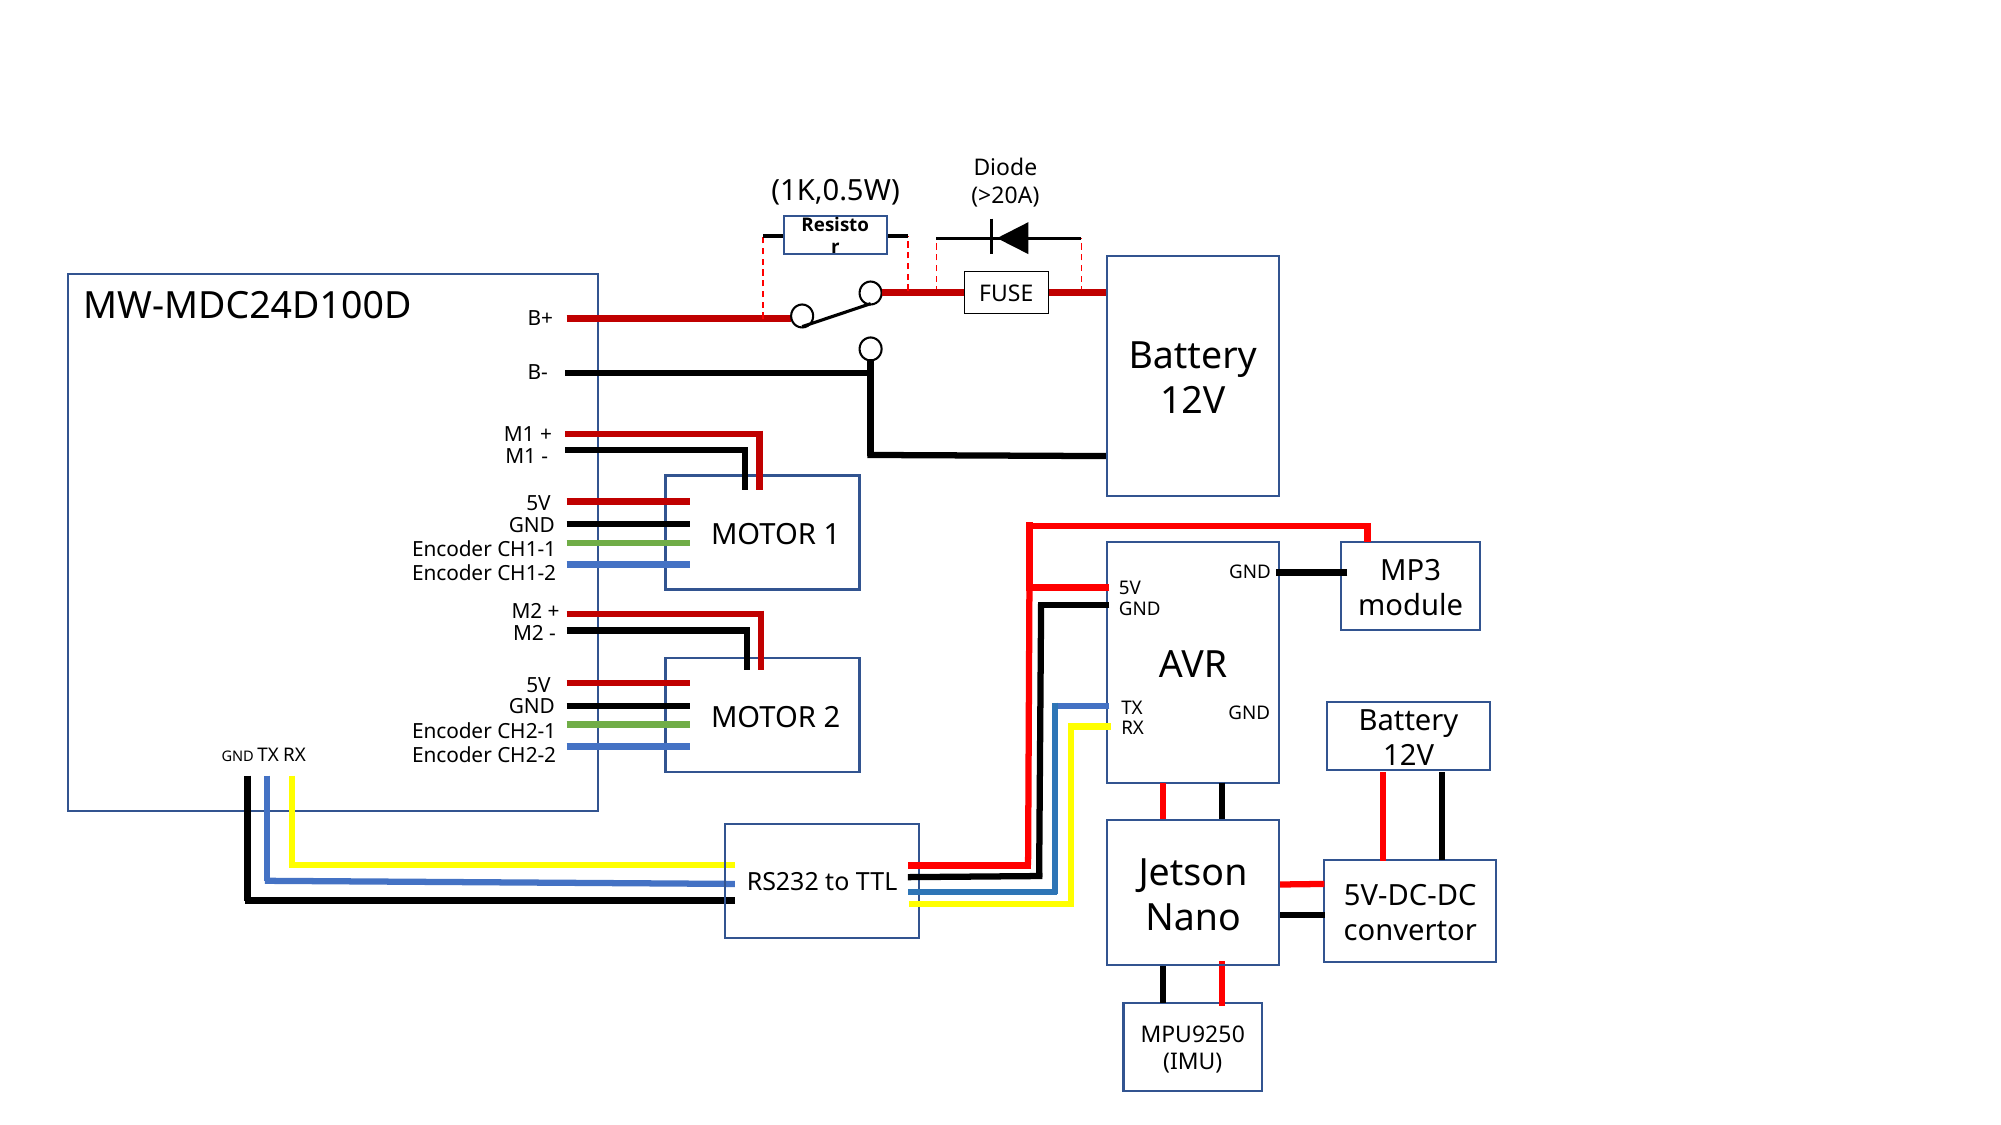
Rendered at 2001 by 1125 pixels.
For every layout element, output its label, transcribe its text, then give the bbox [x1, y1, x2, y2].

text_box FUSE [964, 293, 1049, 314]
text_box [802, 304, 871, 328]
text_box 5V [1104, 568, 1160, 588]
text_box [858, 280, 883, 306]
text_box [790, 303, 806, 329]
text_box GND [1214, 552, 1291, 590]
text_box MMOTOR 1 [664, 474, 861, 591]
text_box Battery 12V [1326, 701, 1491, 771]
text_box MPU9250 (IMU) [1122, 1002, 1263, 1092]
text_box RS232 to TTL [724, 823, 920, 939]
text_box GND [1104, 588, 1180, 626]
text_box (1K,0.5W) [756, 164, 1017, 214]
text_box Resistor [783, 215, 888, 236]
text_box RX [1106, 708, 1163, 746]
text_box Battery 12V [1106, 255, 1280, 497]
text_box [936, 218, 1082, 254]
text_box Jetson Nano [1106, 819, 1280, 966]
text_box GND [1213, 693, 1290, 731]
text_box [289, 775, 735, 866]
text_box TX [1106, 688, 1163, 708]
text_box AVR [1106, 541, 1280, 784]
text_box FUSE [964, 271, 1049, 292]
text_box [858, 336, 883, 361]
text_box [264, 880, 735, 884]
text_box 5V-DC-DC convertor [1323, 859, 1497, 963]
text_box Resistor [783, 237, 888, 255]
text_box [68, 273, 598, 812]
text_box MMOTOR 2 [664, 657, 861, 773]
text_box Diode (>20A) [947, 145, 1063, 216]
text_box MP3 module [1340, 541, 1481, 631]
